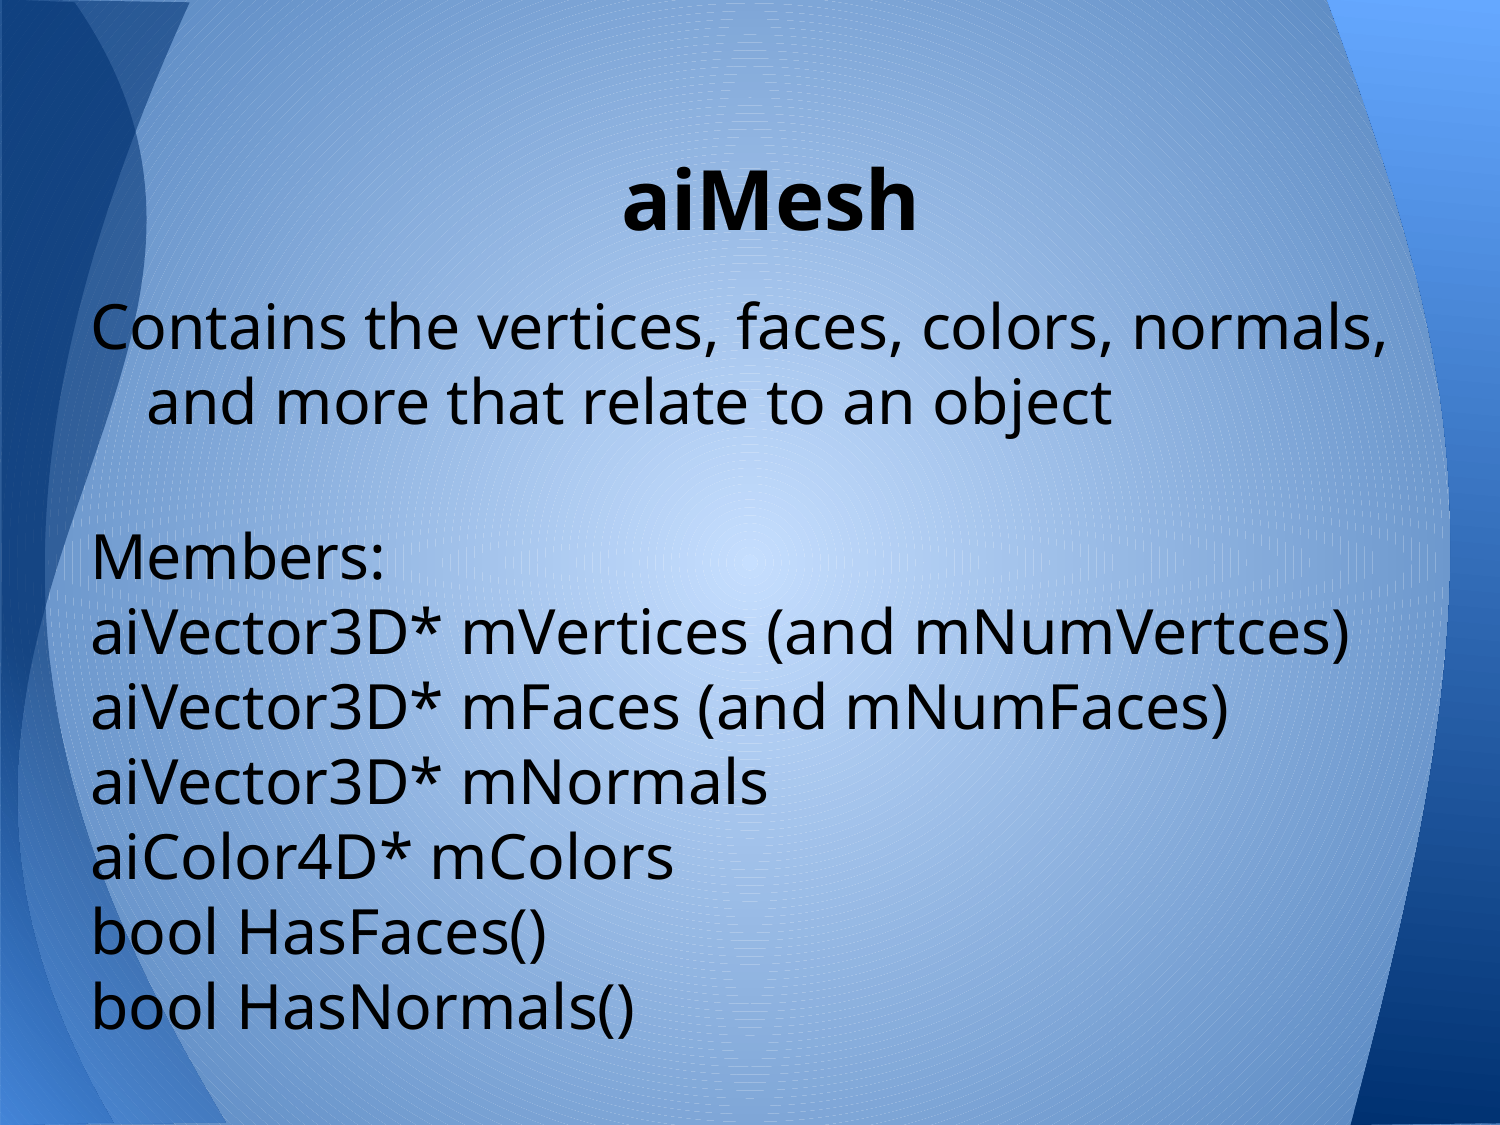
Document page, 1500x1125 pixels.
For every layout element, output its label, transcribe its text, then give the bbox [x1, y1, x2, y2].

list Contains the vertices, faces, colors, normals, and more that relate to an object Members: aiVector3D* mVertices (and mNumVertces) aiVector3D* mFaces (and mNumFaces) aiVector3D* mNormals aiColor4D* mColors bool HasFaces() bool HasNormals() [75, 272, 1425, 1125]
title aiMesh [75, 44, 1425, 263]
